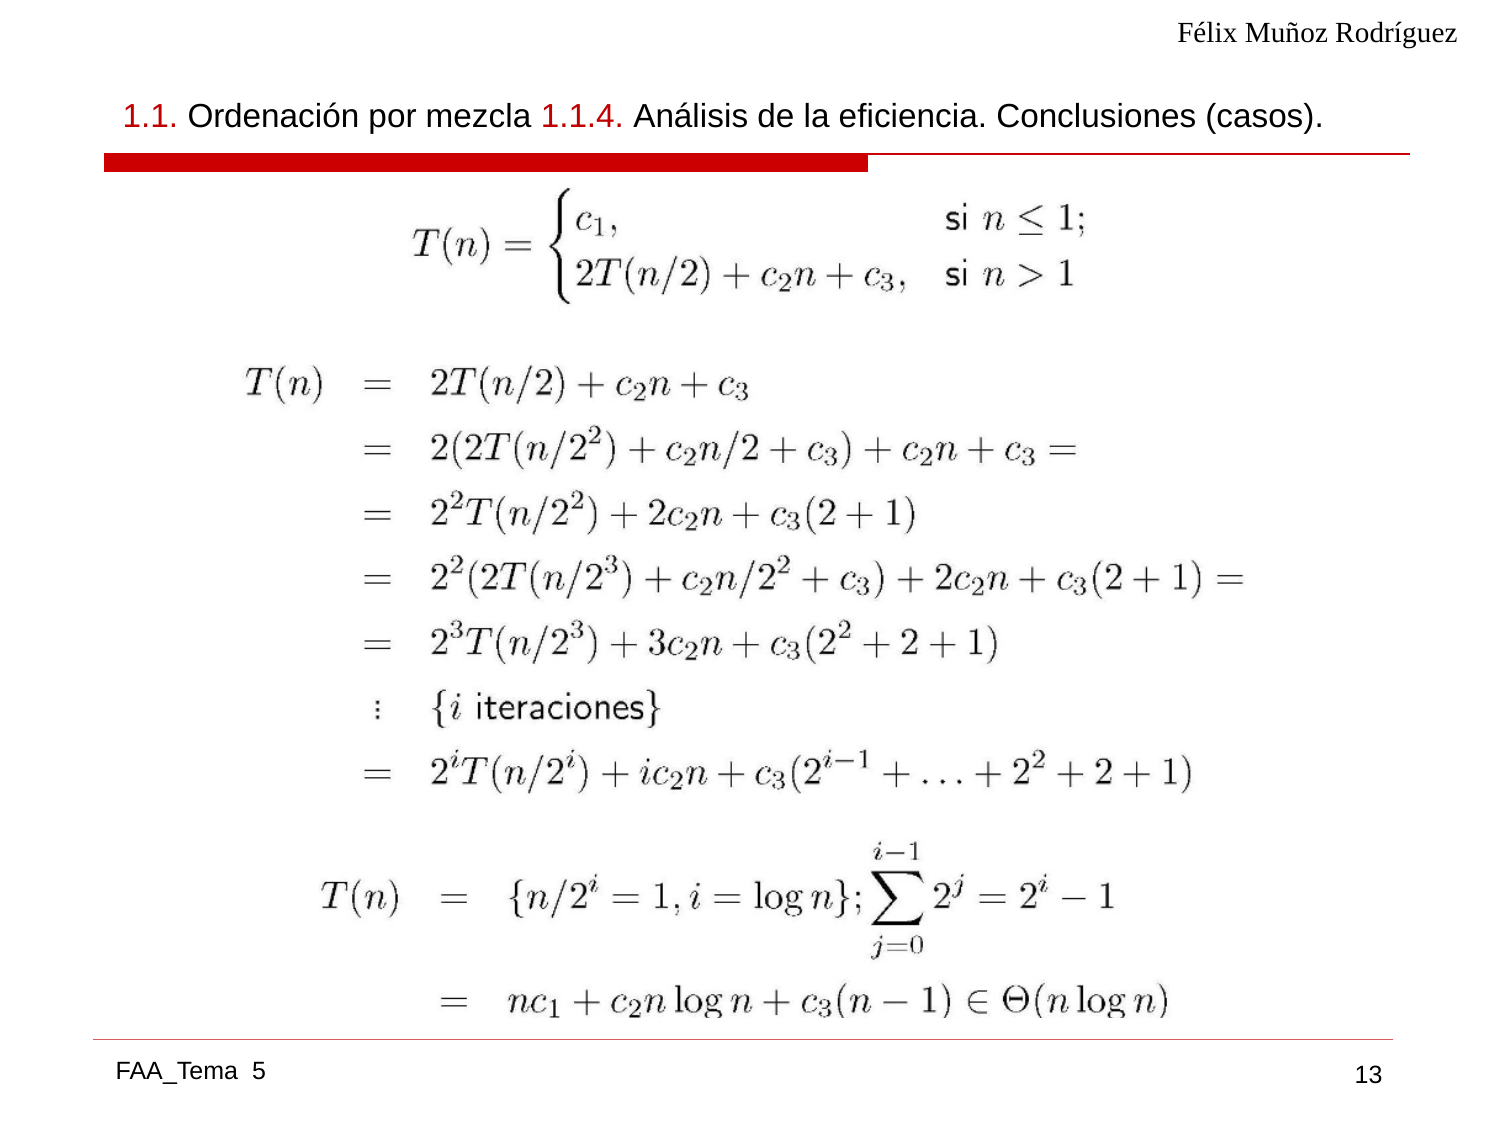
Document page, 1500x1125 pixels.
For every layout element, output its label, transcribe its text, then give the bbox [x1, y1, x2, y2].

picture [215, 174, 1313, 1018]
title 1.1. Ordenación por mezcla 1.1.4. Análisis de la eficiencia. Conclusiones (casos). [107, 69, 1421, 158]
text_box Félix Muñoz Rodríguez [1162, 5, 1500, 56]
